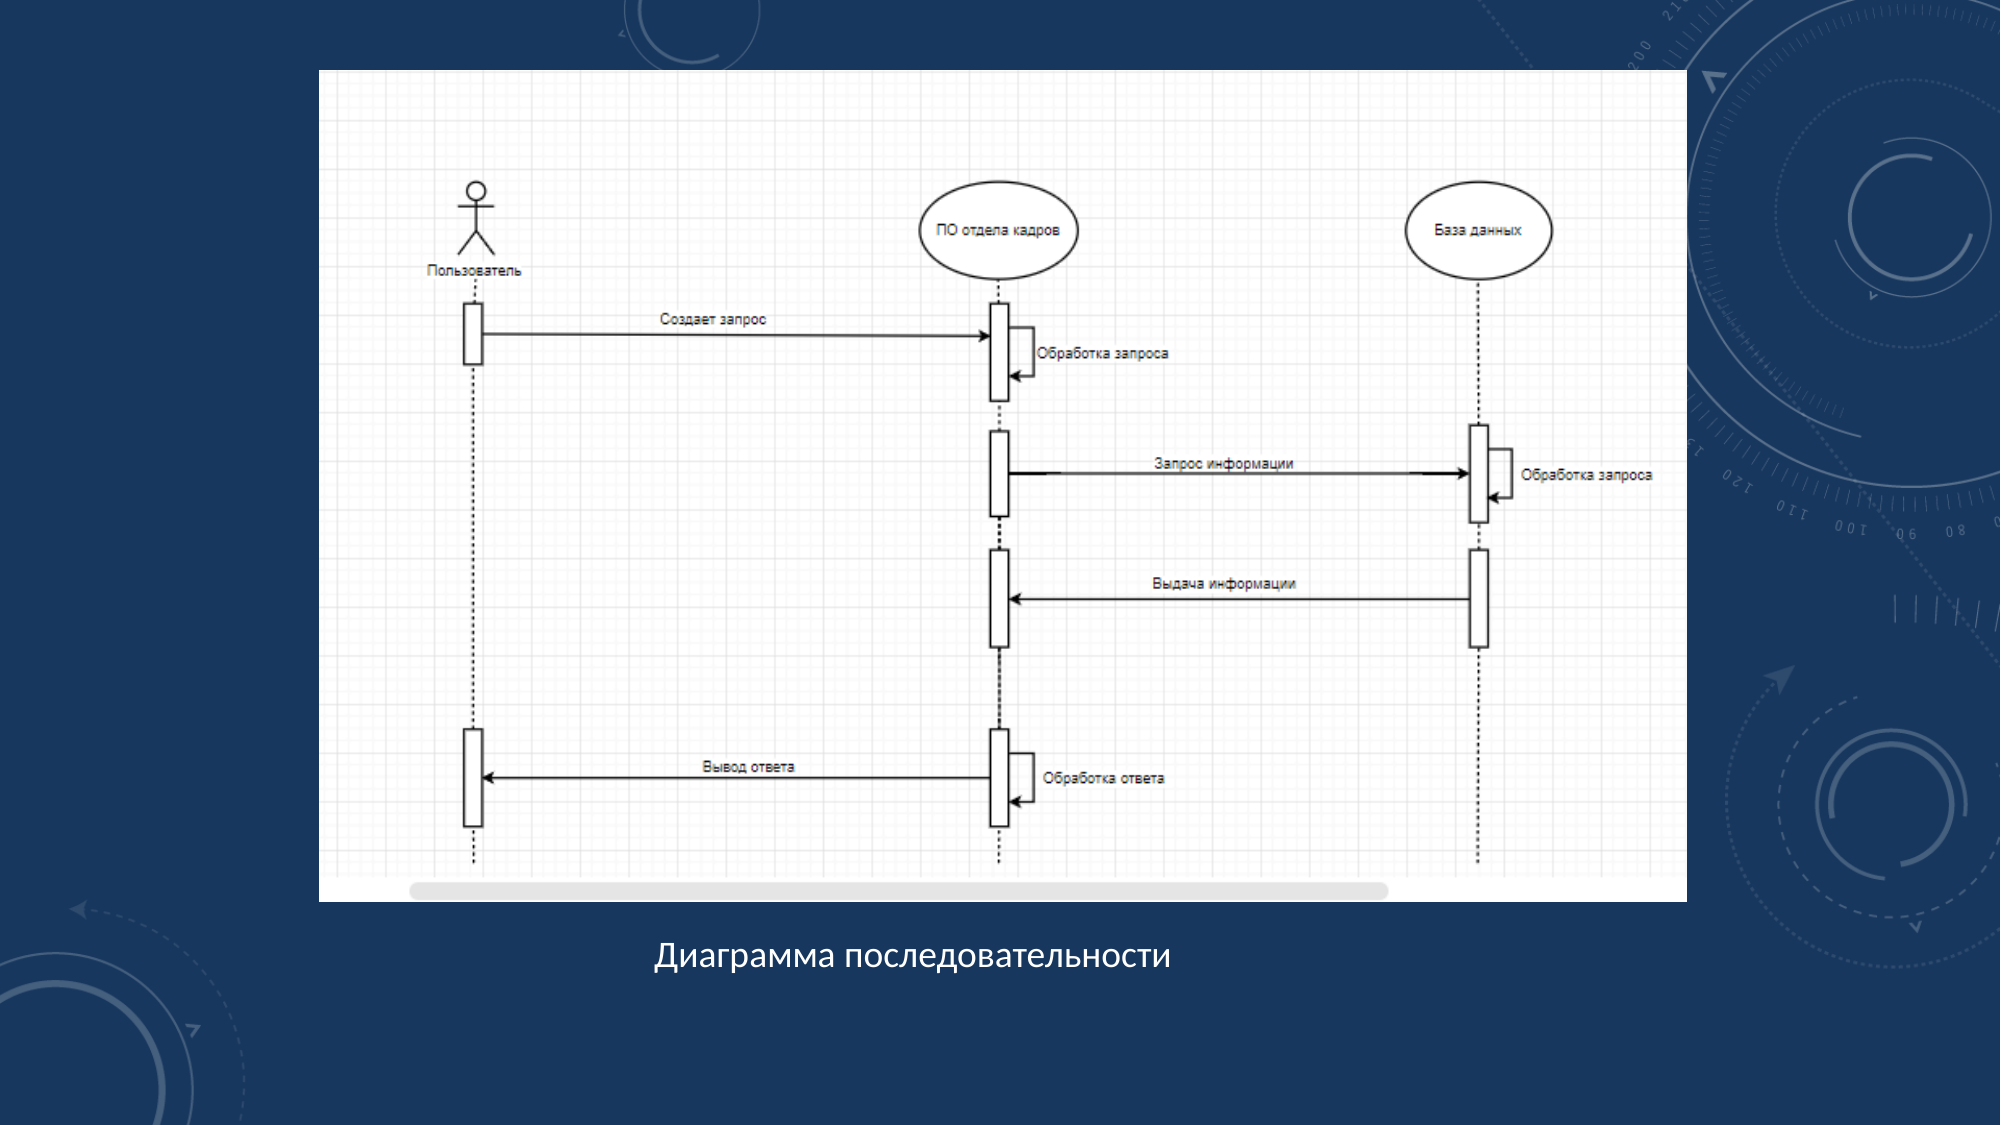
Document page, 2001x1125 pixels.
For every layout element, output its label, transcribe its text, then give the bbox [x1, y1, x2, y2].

picture [0, 0, 2000, 1125]
text_box Диаграмма последовательности [639, 922, 1282, 983]
